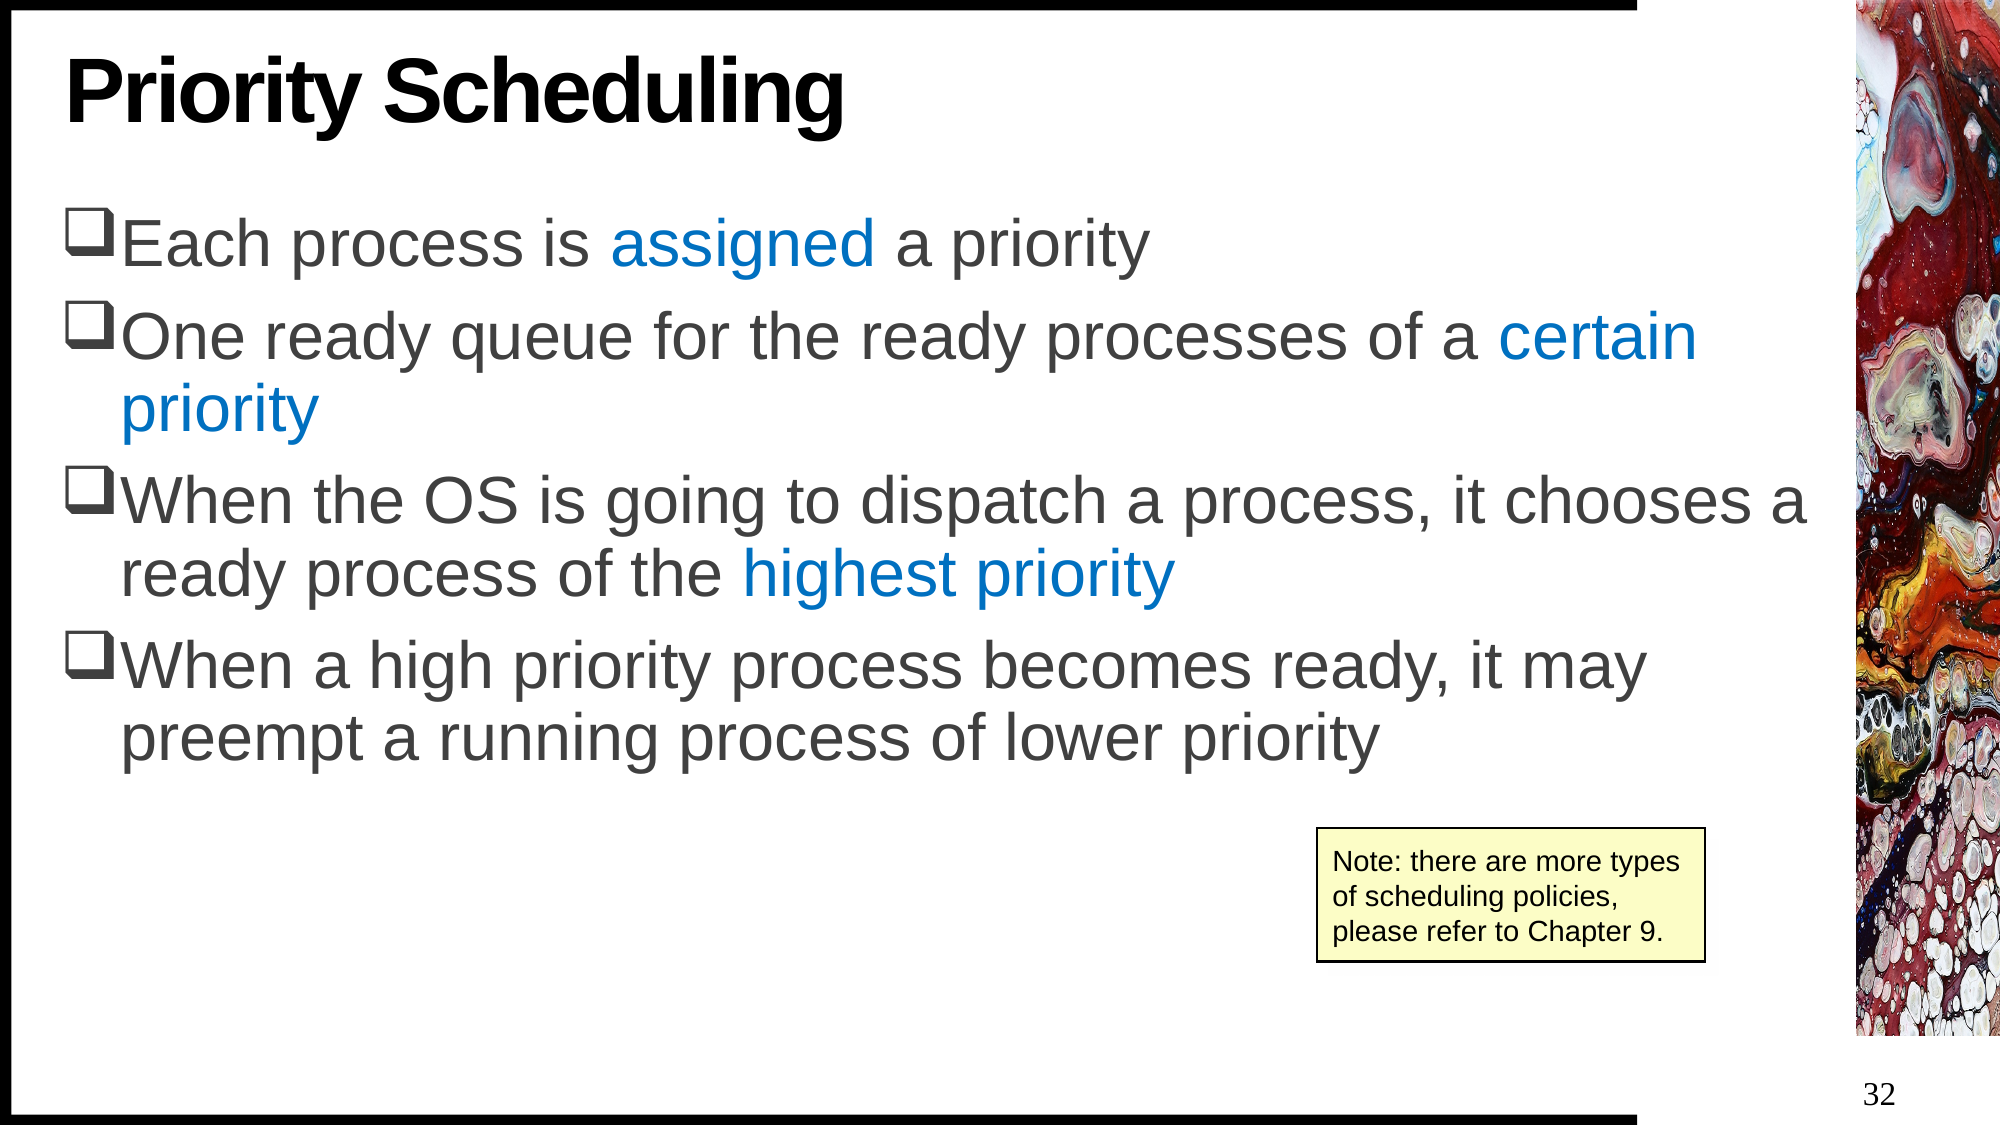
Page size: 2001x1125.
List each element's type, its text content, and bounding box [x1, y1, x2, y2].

title Priority Scheduling [64, 37, 1573, 149]
list Each process is assigned a priority One ready queue for the ready processes of a certain priority When the OS is going to dispatch a process, it chooses a ready process of the highest priority When a high priority process becomes ready, it may preempt a running process of lower priority [60, 209, 1817, 828]
slide_number 32 [1856, 1069, 1903, 1115]
text_box Note: there are more types of scheduling policies, please refer to Chapter 9. [1317, 827, 1705, 962]
picture [1856, 0, 2000, 1036]
